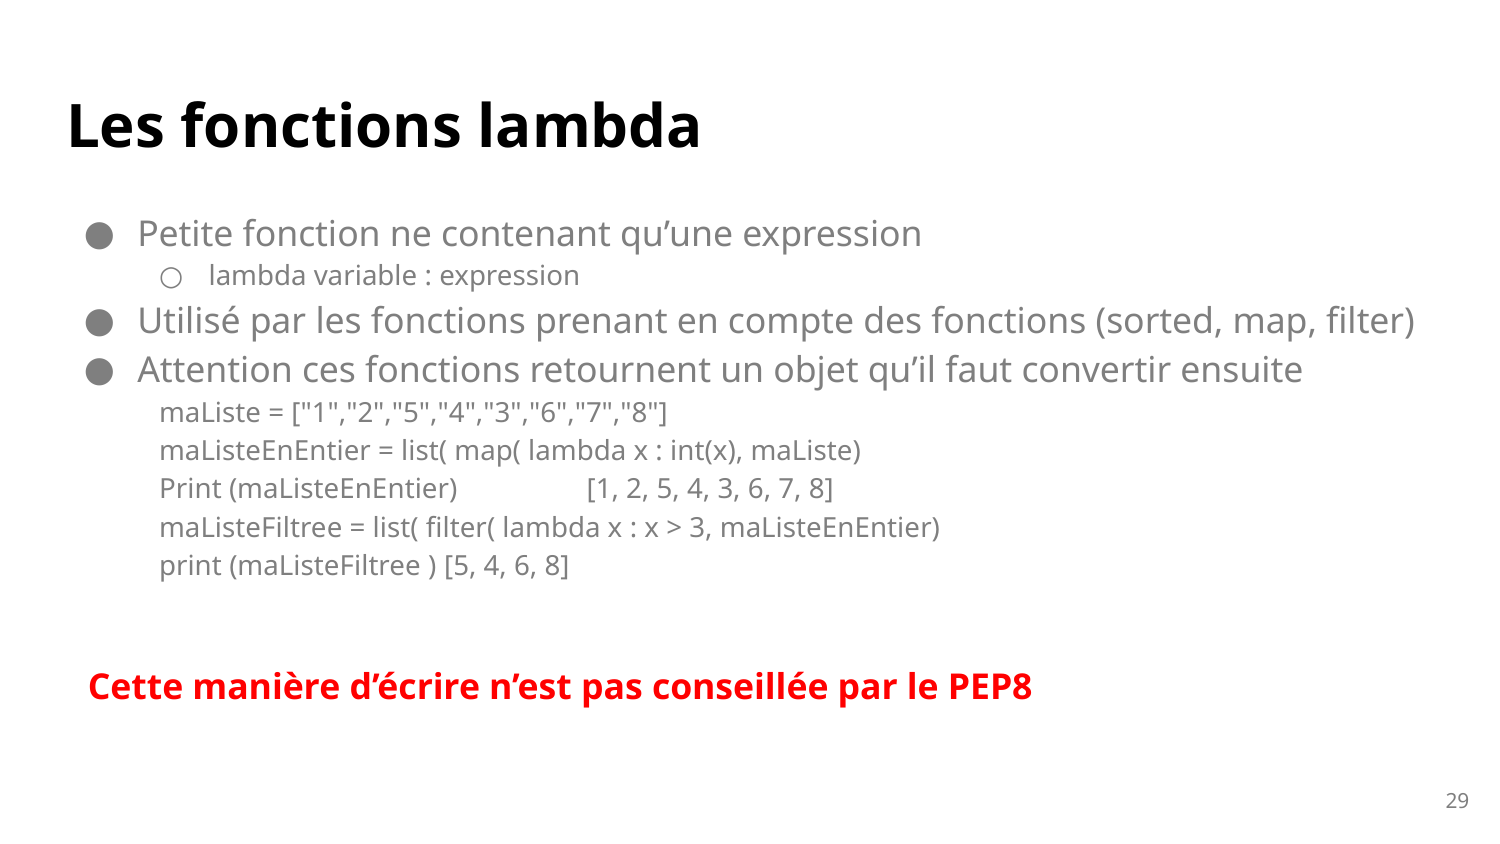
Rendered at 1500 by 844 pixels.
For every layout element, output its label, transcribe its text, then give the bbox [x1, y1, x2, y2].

slide_number 29 [1394, 769, 1484, 834]
list Petite fonction ne contenant qu’une expression lambda variable : expression Utilisé par les fonctions prenant en compte des fonctions (sorted, map, filter) Attention ces fonctions retournent un objet qu’il faut convertir ensuite maListe = ["1","2","5","4","3","6","7","8"] maListeEnEntier = list( map( lambda x : int(x), maListe) Print (maListeEnEntier) [1, 2, 5, 4, 3, 6, 7, 8] maListeFiltree = list( filter( lambda x : x > 3, maListeEnEntier) print (maListeFiltree ) [5, 4, 6, 8] Cette manière d’écrire n’est pas conseillée par le PEP8 [51, 189, 1449, 750]
title Les fonctions lambda [51, 72, 1449, 176]
